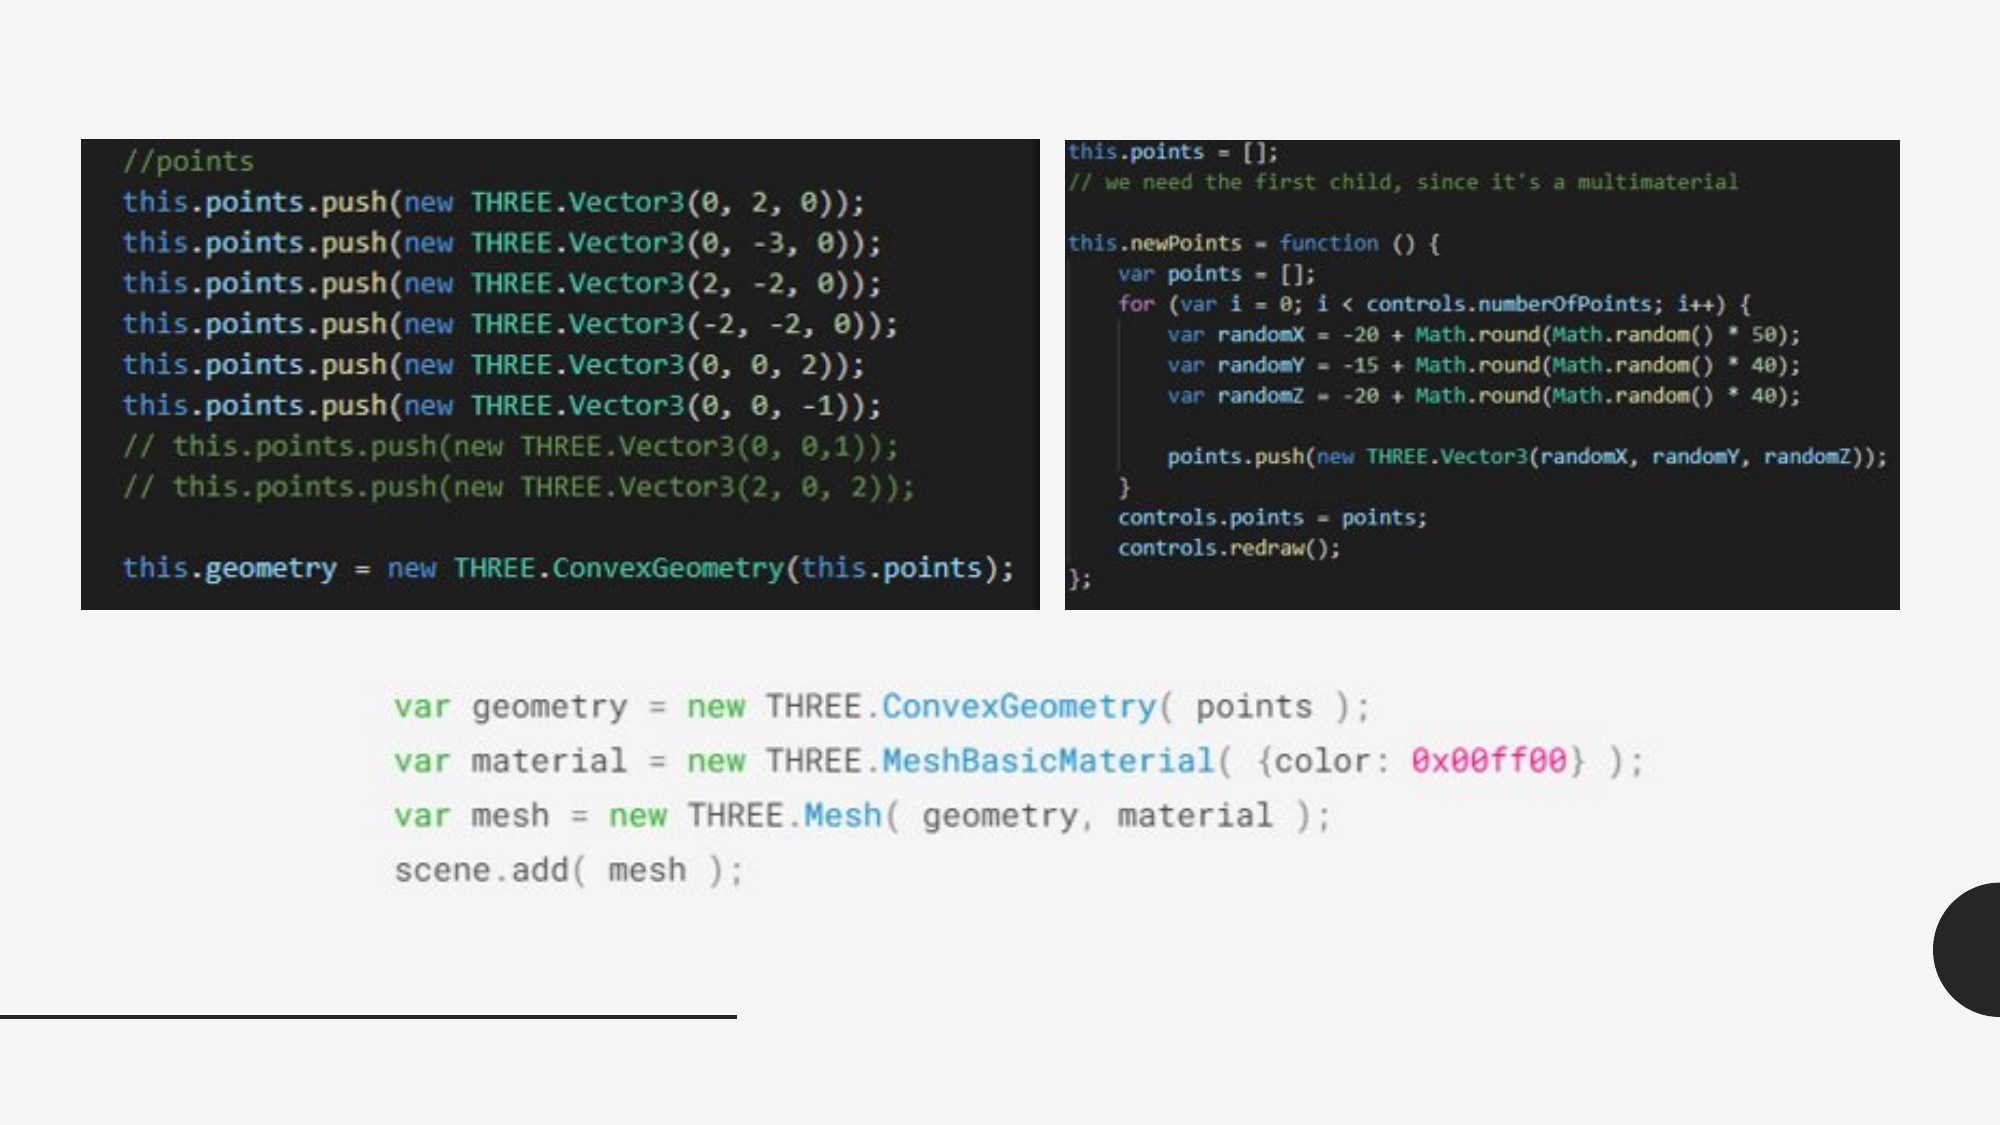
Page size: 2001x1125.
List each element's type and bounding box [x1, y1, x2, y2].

picture [1065, 140, 1900, 610]
picture [81, 139, 1040, 610]
list [364, 648, 1686, 925]
